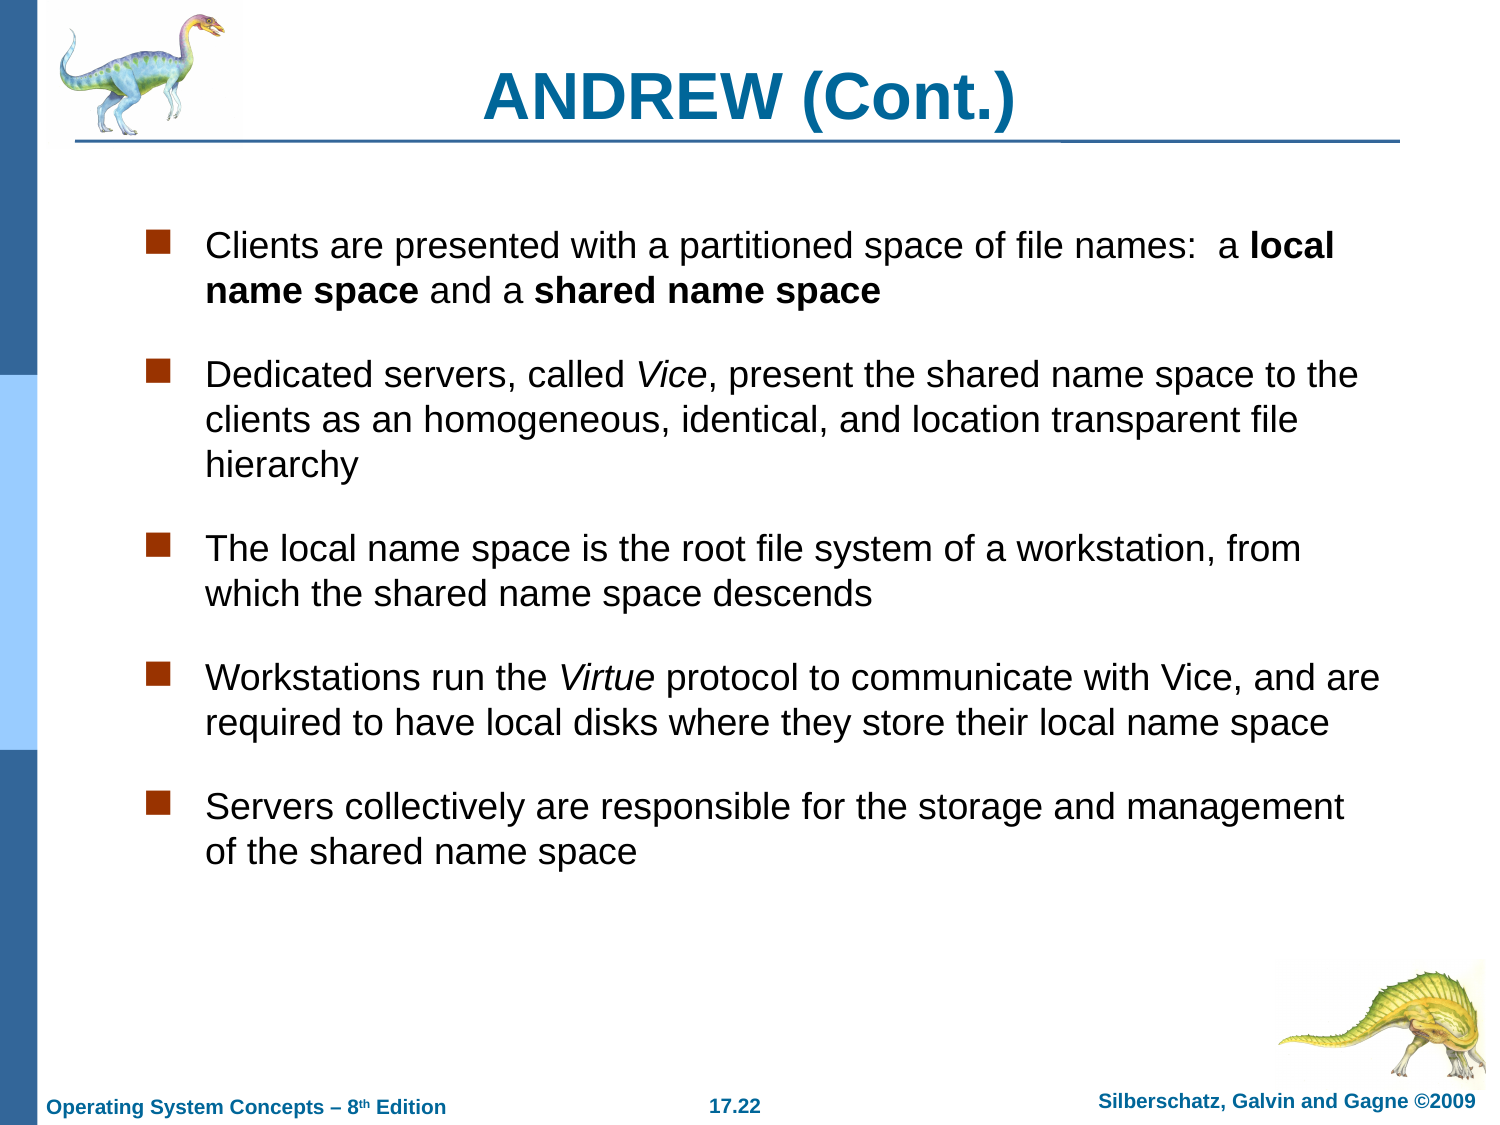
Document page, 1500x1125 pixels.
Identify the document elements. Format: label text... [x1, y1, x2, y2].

list Clients are presented with a partitioned space of file names: a local name space and a shared name space Dedicated servers, called Vice, present the shared name space to the clients as an homogeneous, identical, and location transparent file hierarchy The local name space is the root file system of a workstation, from which the shared name space descends Workstations run the Virtue protocol to communicate with Vice, and are required to have local disks where they store their local name space Servers collectively are responsible for the storage and management of the shared name space [133, 213, 1400, 1048]
picture [1275, 959, 1486, 1090]
title ANDREW (Cont.) [74, 45, 1426, 141]
picture [46, 0, 243, 149]
